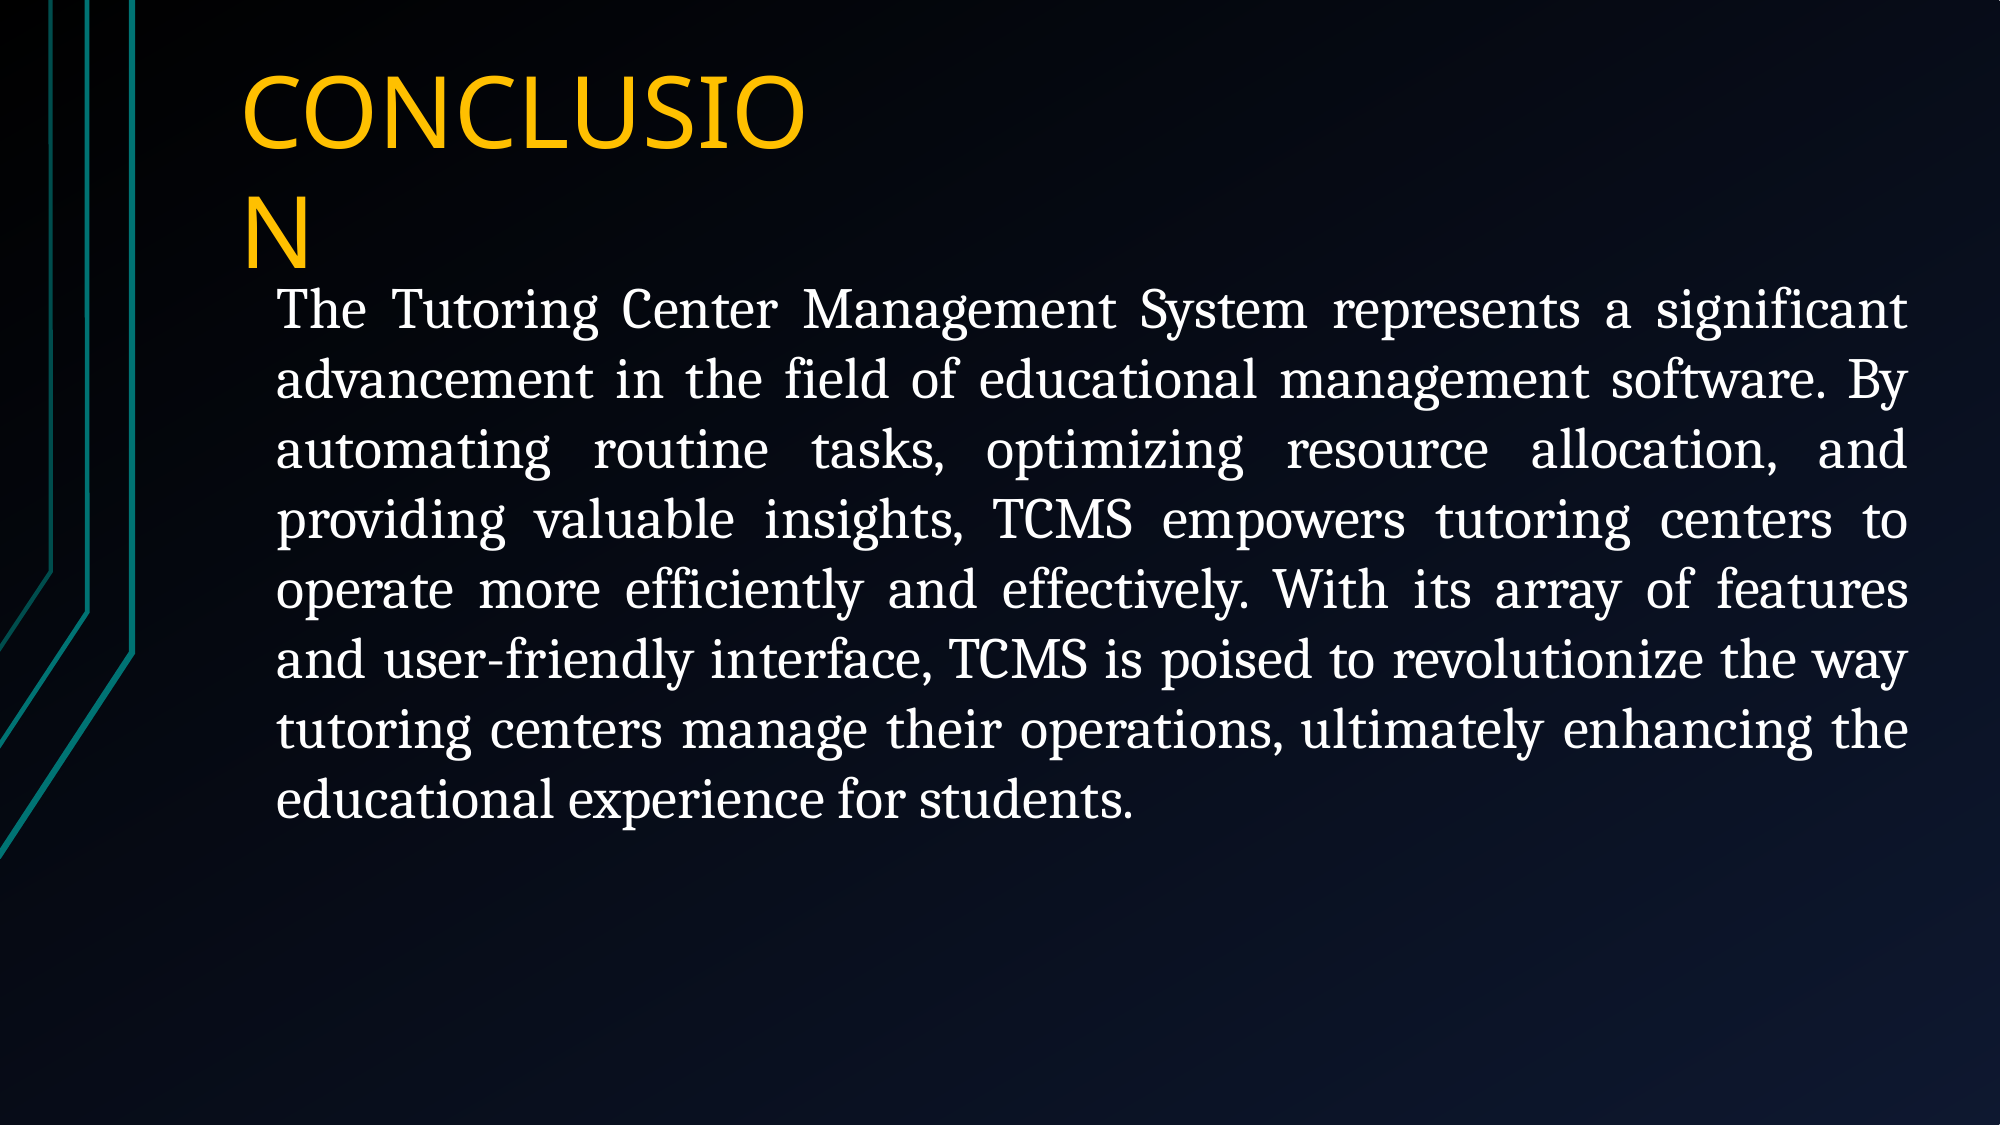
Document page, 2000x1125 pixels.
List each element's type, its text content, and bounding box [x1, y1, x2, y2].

title CONCLUSION [224, 40, 867, 296]
text_box The Tutoring Center Management System represents a significant advancement in the field of educational management software. By automating routine tasks, optimizing resource allocation, and providing valuable insights, TCMS empowers tutoring centers to operate more efficiently and effectively. With its array of features and user-friendly interface, TCMS is poised to revolutionize the way tutoring centers manage their operations, ultimately enhancing the educational experience for students. [262, 262, 1925, 908]
